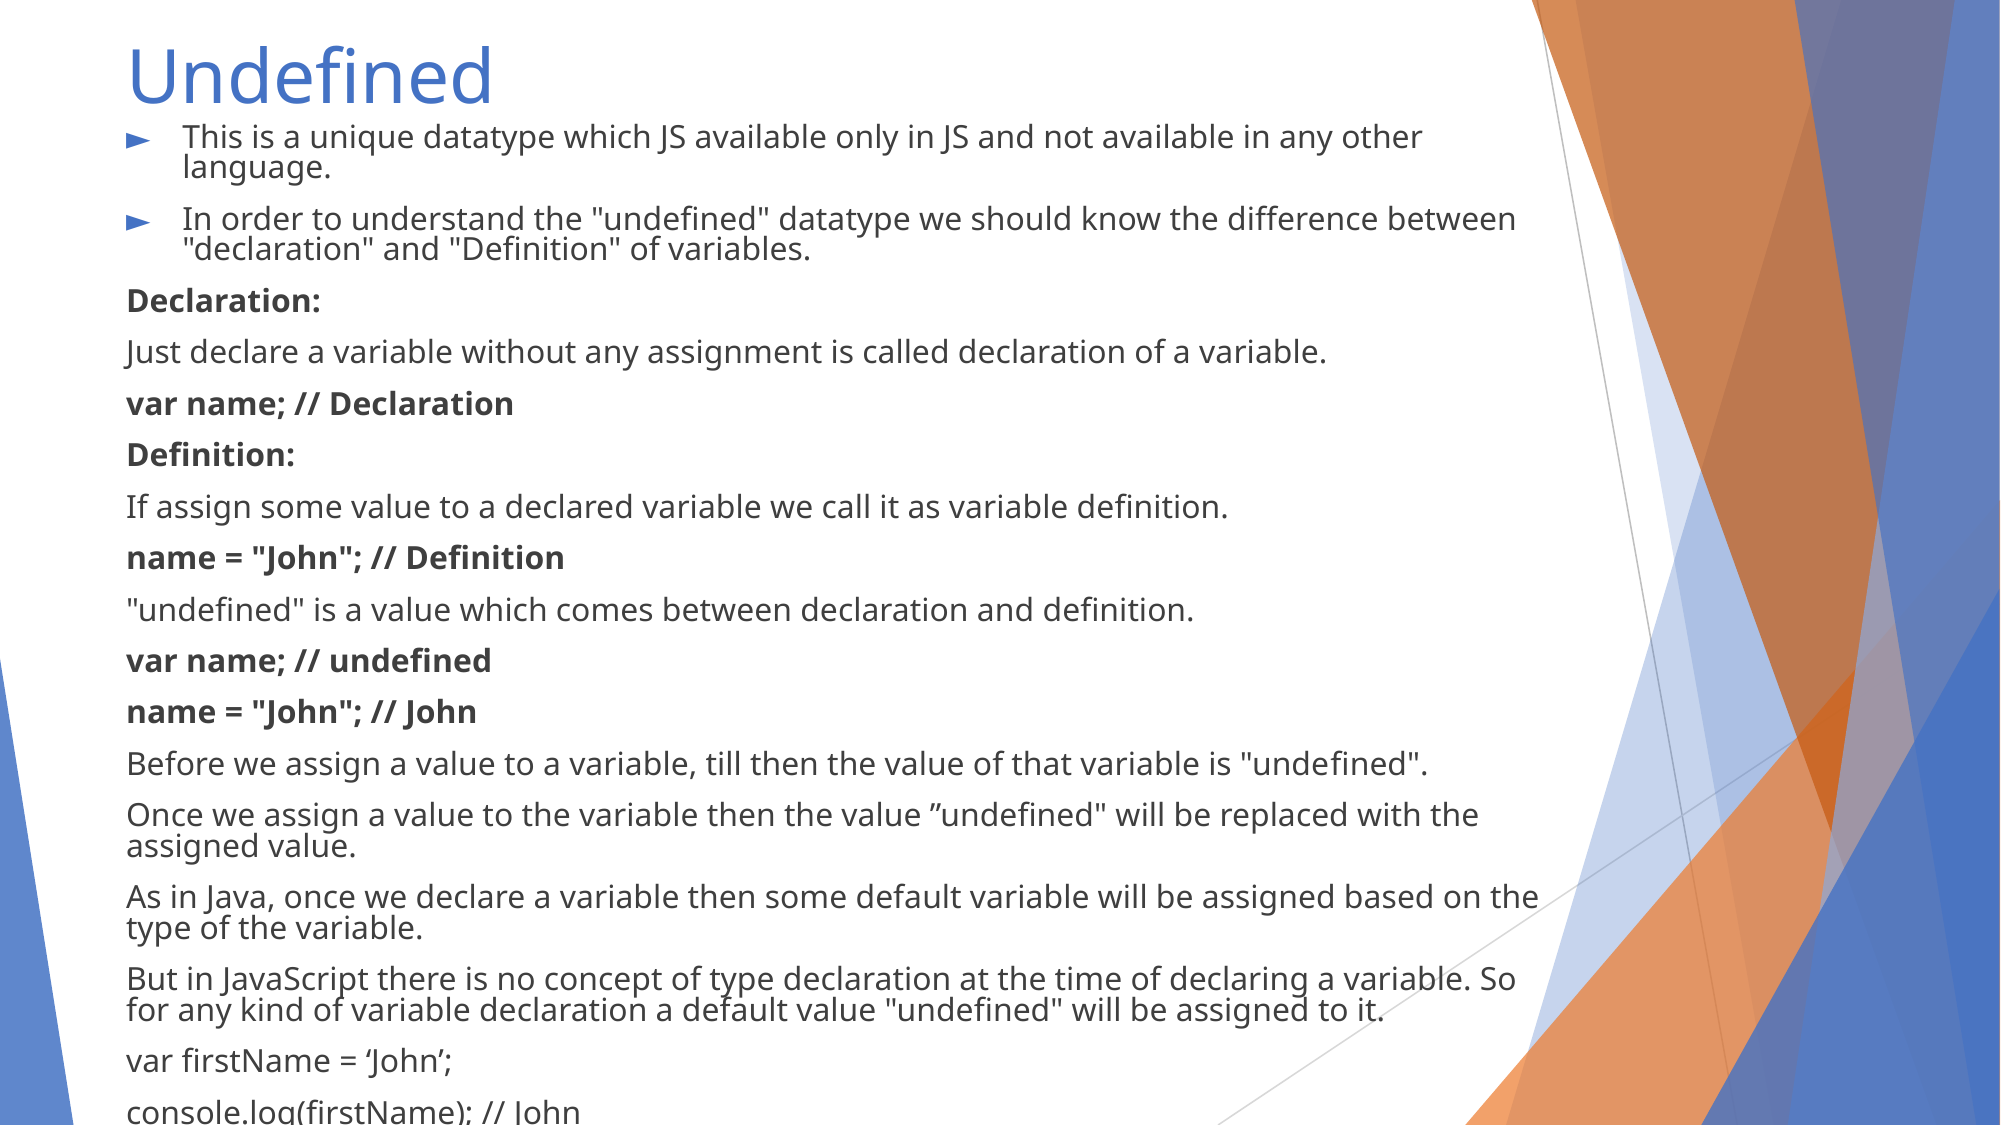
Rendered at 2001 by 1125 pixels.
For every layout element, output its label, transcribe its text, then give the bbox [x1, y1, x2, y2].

list This is a unique datatype which JS available only in JS and not available in any other language. In order to understand the "undefined" datatype we should know the difference between "declaration" and "Definition" of variables. Declaration: Just declare a variable without any assignment is called declaration of a variable. var name; // Declaration Definition: If assign some value to a declared variable we call it as variable definition. name = "John"; // Definition "undeﬁned" is a value which comes between declaration and definition. var name; // undefined name = "John"; // John Before we assign a value to a variable, till then the value of that variable is "undeﬁned". Once we assign a value to the variable then the value ”undefined" will be replaced with the assigned value. As in Java, once we declare a variable then some default variable will be assigned based on the type of the variable. But in JavaScript there is no concept of type declaration at the time of declaring a variable. So for any kind of variable declaration a default value "undefined" will be assigned to it. var firstName = ‘John’; console.log(firstName); // John [111, 116, 1581, 1104]
title Undeﬁned [111, 21, 1522, 116]
